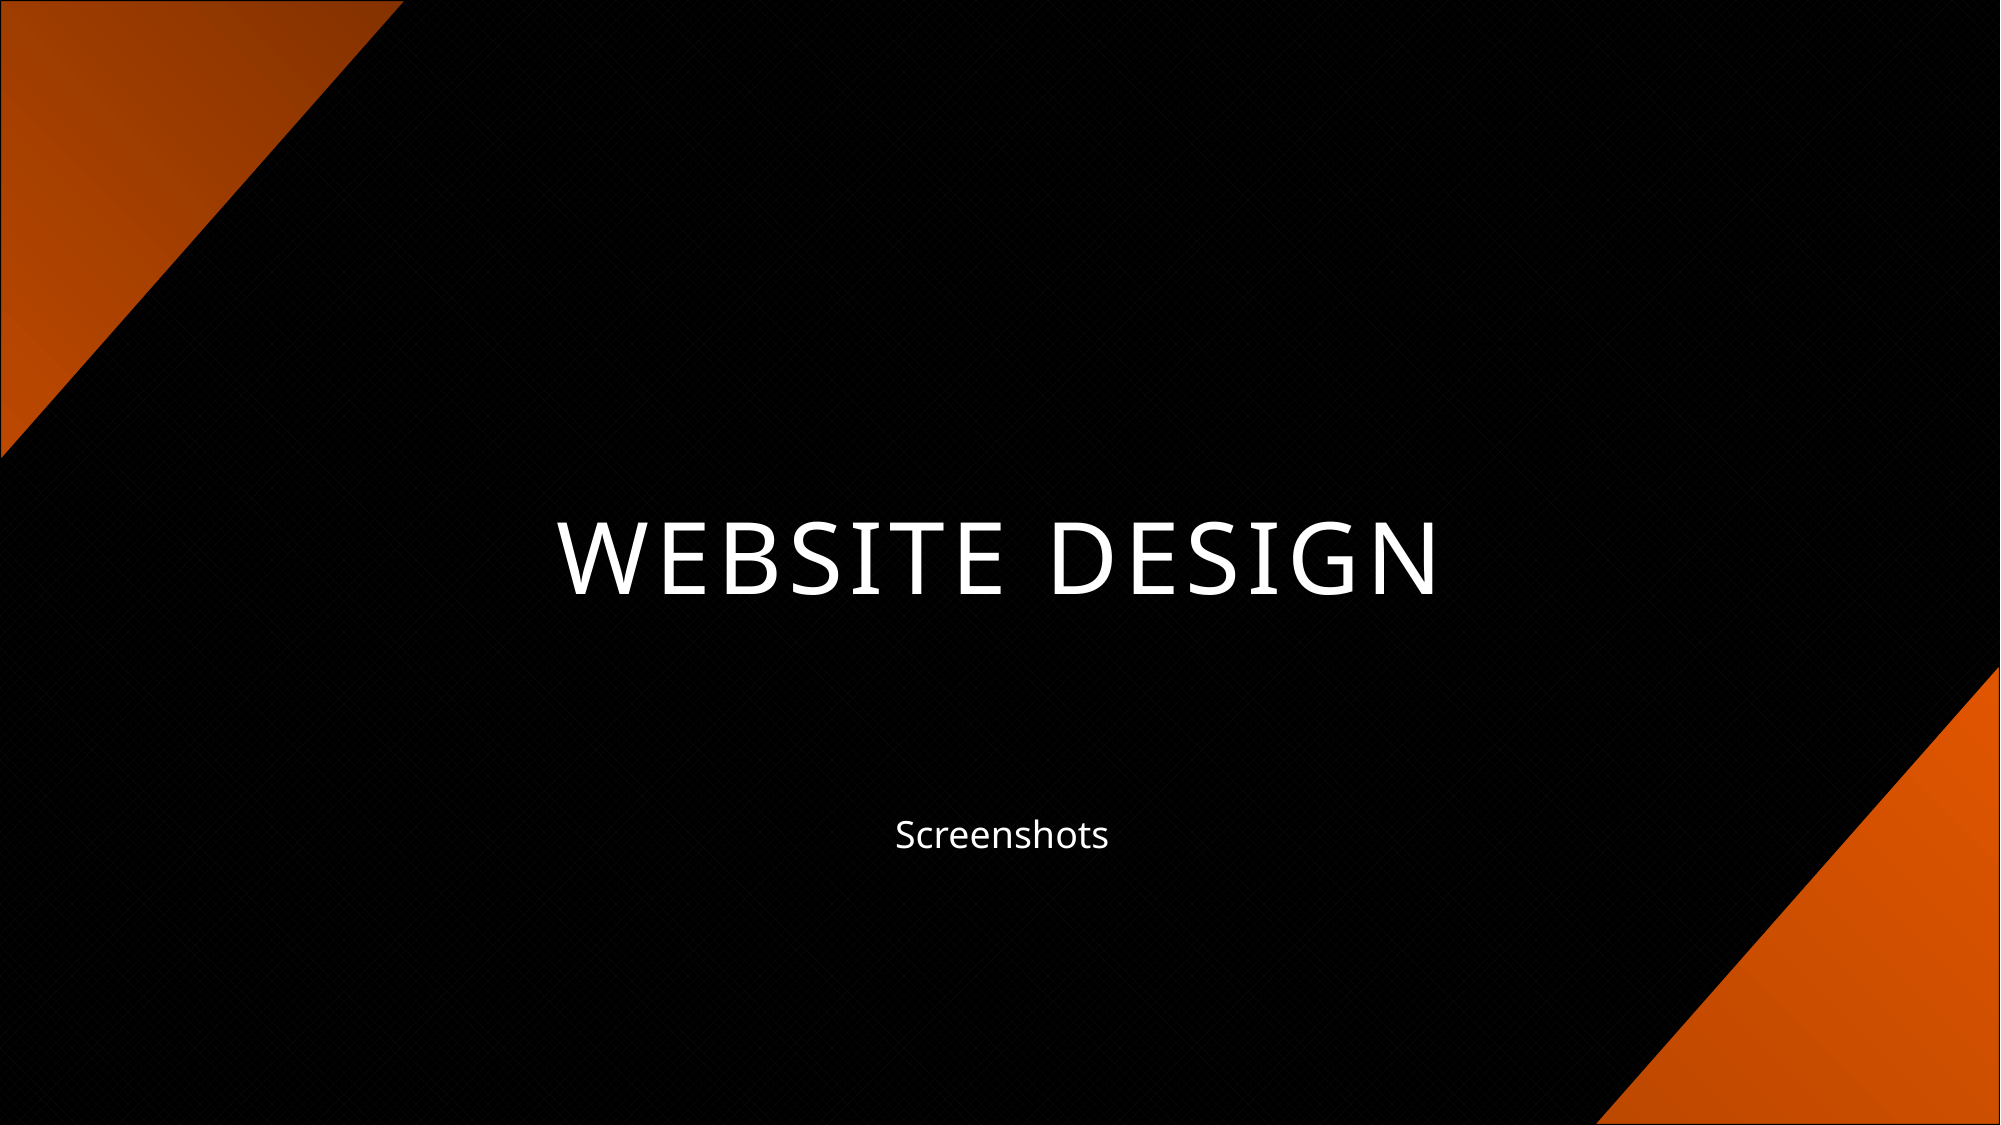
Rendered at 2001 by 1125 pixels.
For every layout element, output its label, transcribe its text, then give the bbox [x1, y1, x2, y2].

text_box [1592, 662, 2000, 1125]
title Website Design [406, 193, 1594, 623]
text_box [0, 0, 408, 463]
list Screenshots [518, 803, 1487, 1013]
